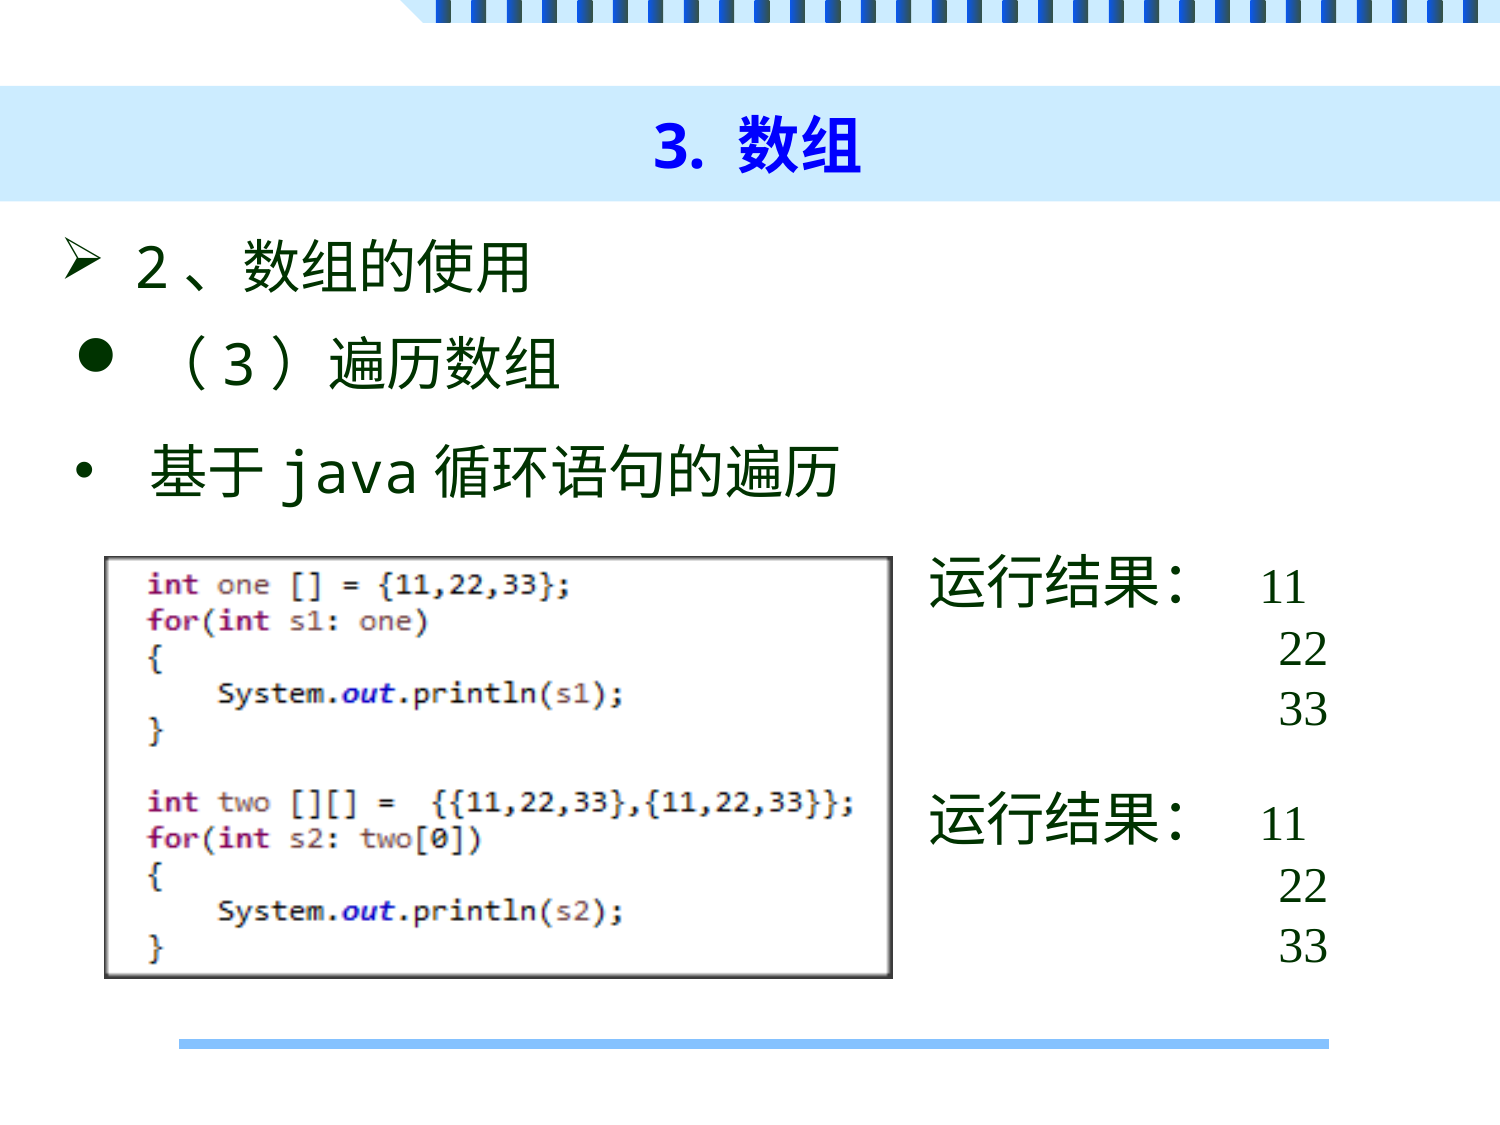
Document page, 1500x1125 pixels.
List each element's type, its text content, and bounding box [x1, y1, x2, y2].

title 3. 数组 [0, 85, 1500, 202]
text_box 基于java循环语句的遍历 [59, 427, 1353, 513]
text_box （3）遍历数组 [59, 320, 1018, 405]
text_box 2、数组的使用 [45, 222, 1424, 308]
text_box 运行结果： 11 22 33 [913, 537, 1353, 743]
text_box 运行结果： 11 22 33 [913, 774, 1353, 980]
picture [104, 556, 894, 979]
